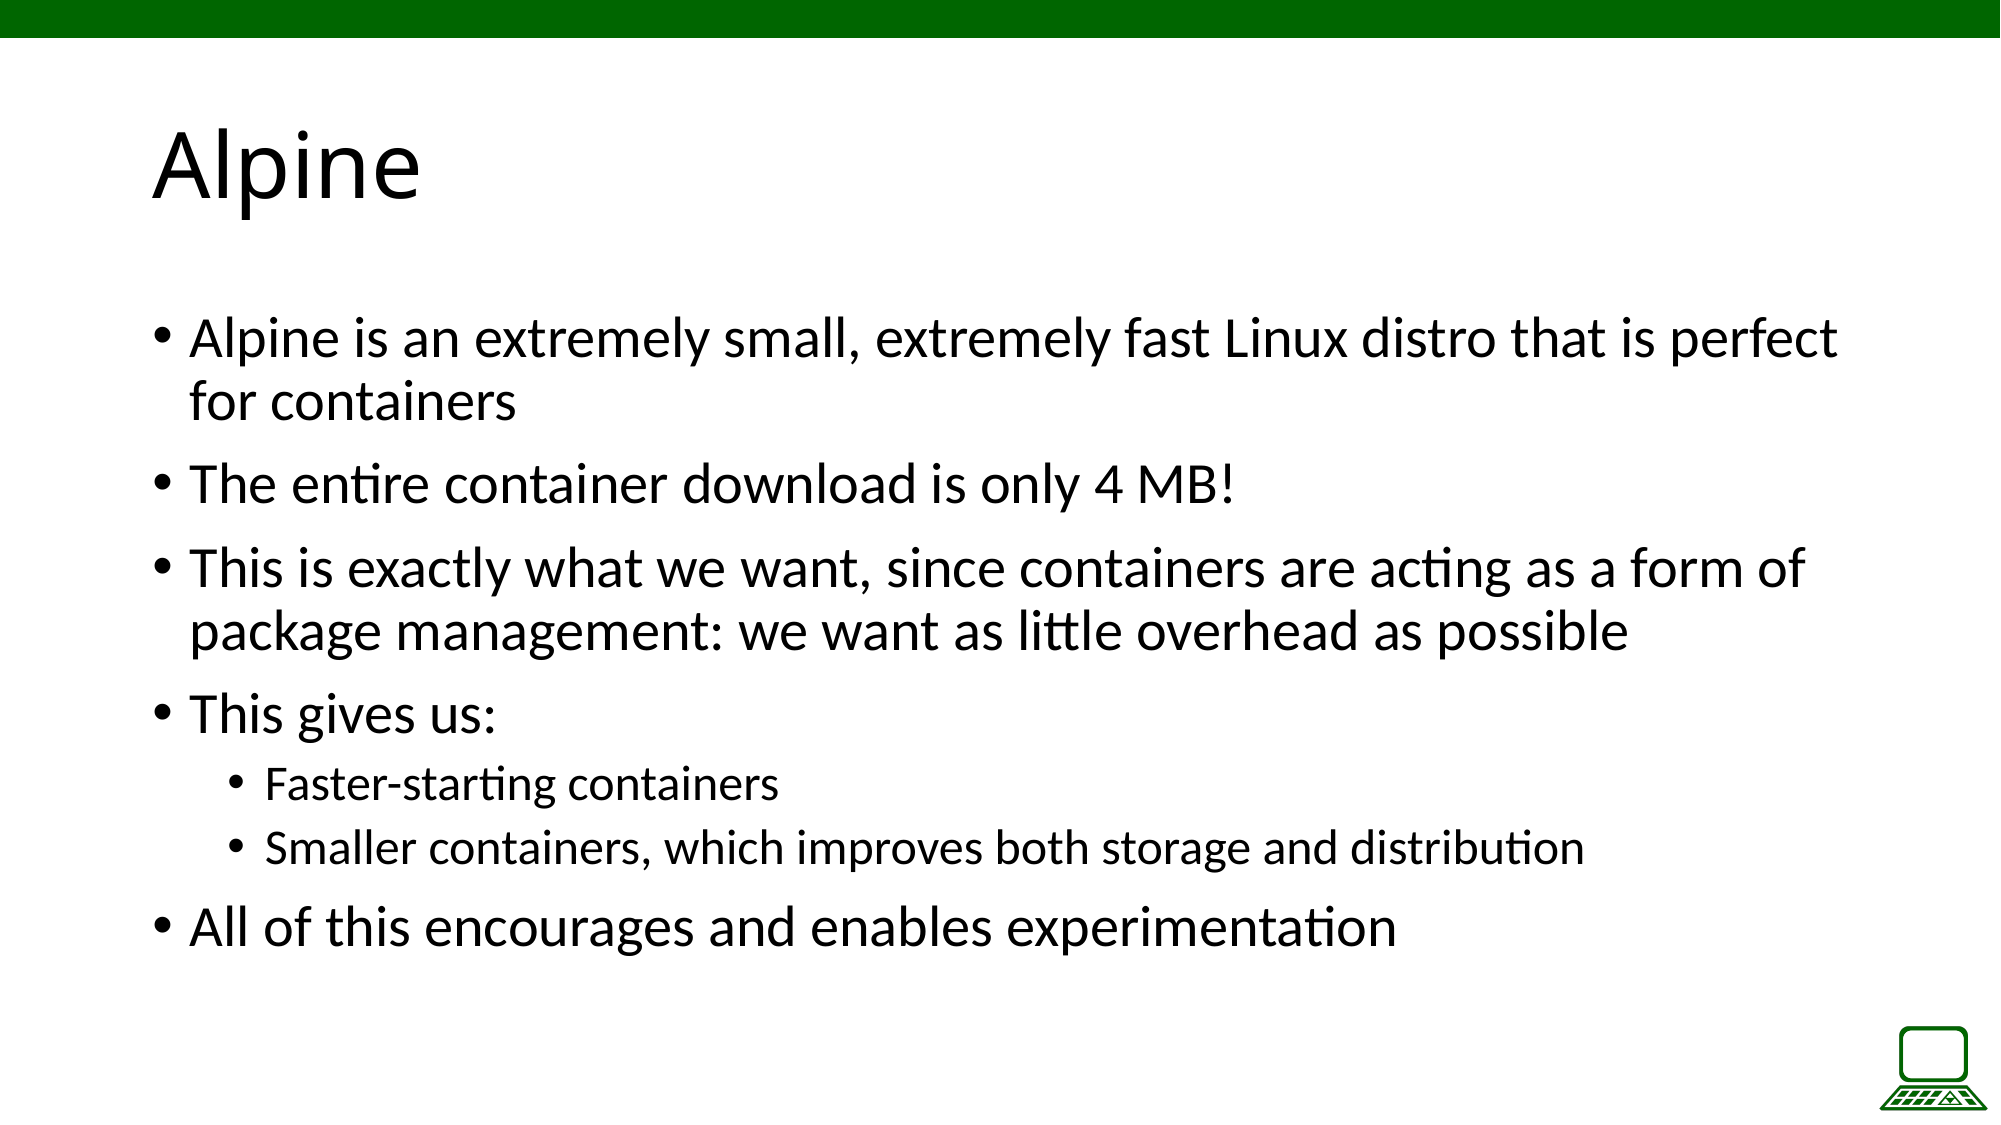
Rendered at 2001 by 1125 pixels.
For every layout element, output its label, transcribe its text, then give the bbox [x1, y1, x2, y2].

text_box [0, 0, 2000, 39]
picture [1879, 1026, 1988, 1111]
title Alpine [137, 59, 1863, 278]
list Alpine is an extremely small, extremely fast Linux distro that is perfect for containers The entire container download is only 4 MB! This is exactly what we want, since containers are acting as a form of package management: we want as little overhead as possible This gives us: Faster-starting containers Smaller containers, which improves both storage and distribution All of this encourages and enables experimentation [137, 299, 1863, 1080]
